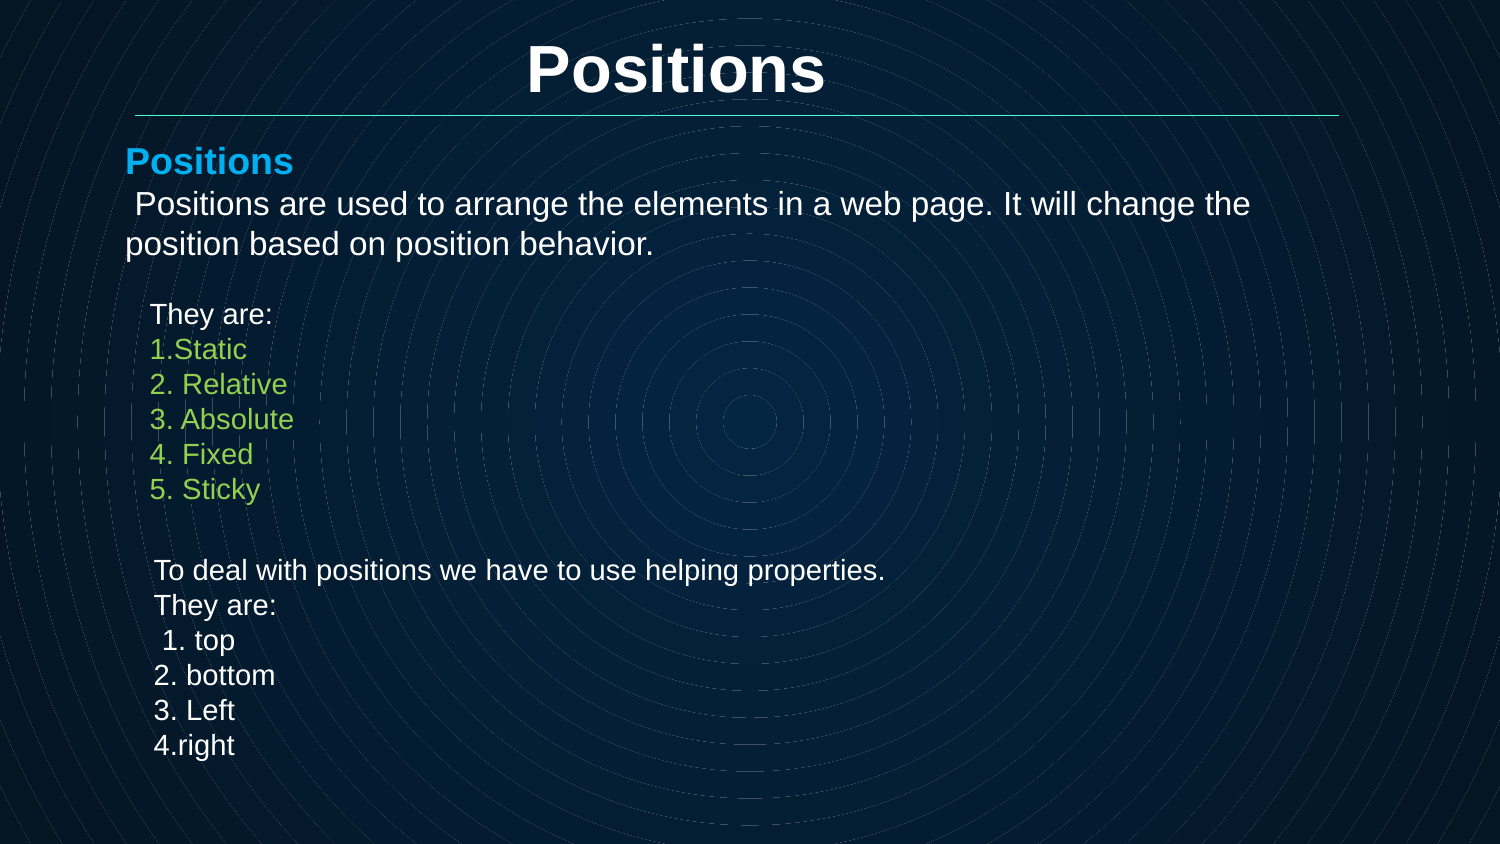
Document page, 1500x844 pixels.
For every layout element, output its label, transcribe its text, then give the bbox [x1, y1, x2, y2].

text_box Positions Positions are used to arrange the elements in a web page. It will change the position based on position behavior. [110, 129, 1340, 270]
text_box [725, 396, 775, 447]
text_box Positions [301, 18, 1052, 113]
text_box To deal with positions we have to use helping properties. They are: 1. top 2. bottom 3. Left 4.right [138, 544, 1028, 769]
text_box They are: 1.Static 2. Relative 3. Absolute 4. Fixed 5. Sticky [134, 288, 555, 513]
